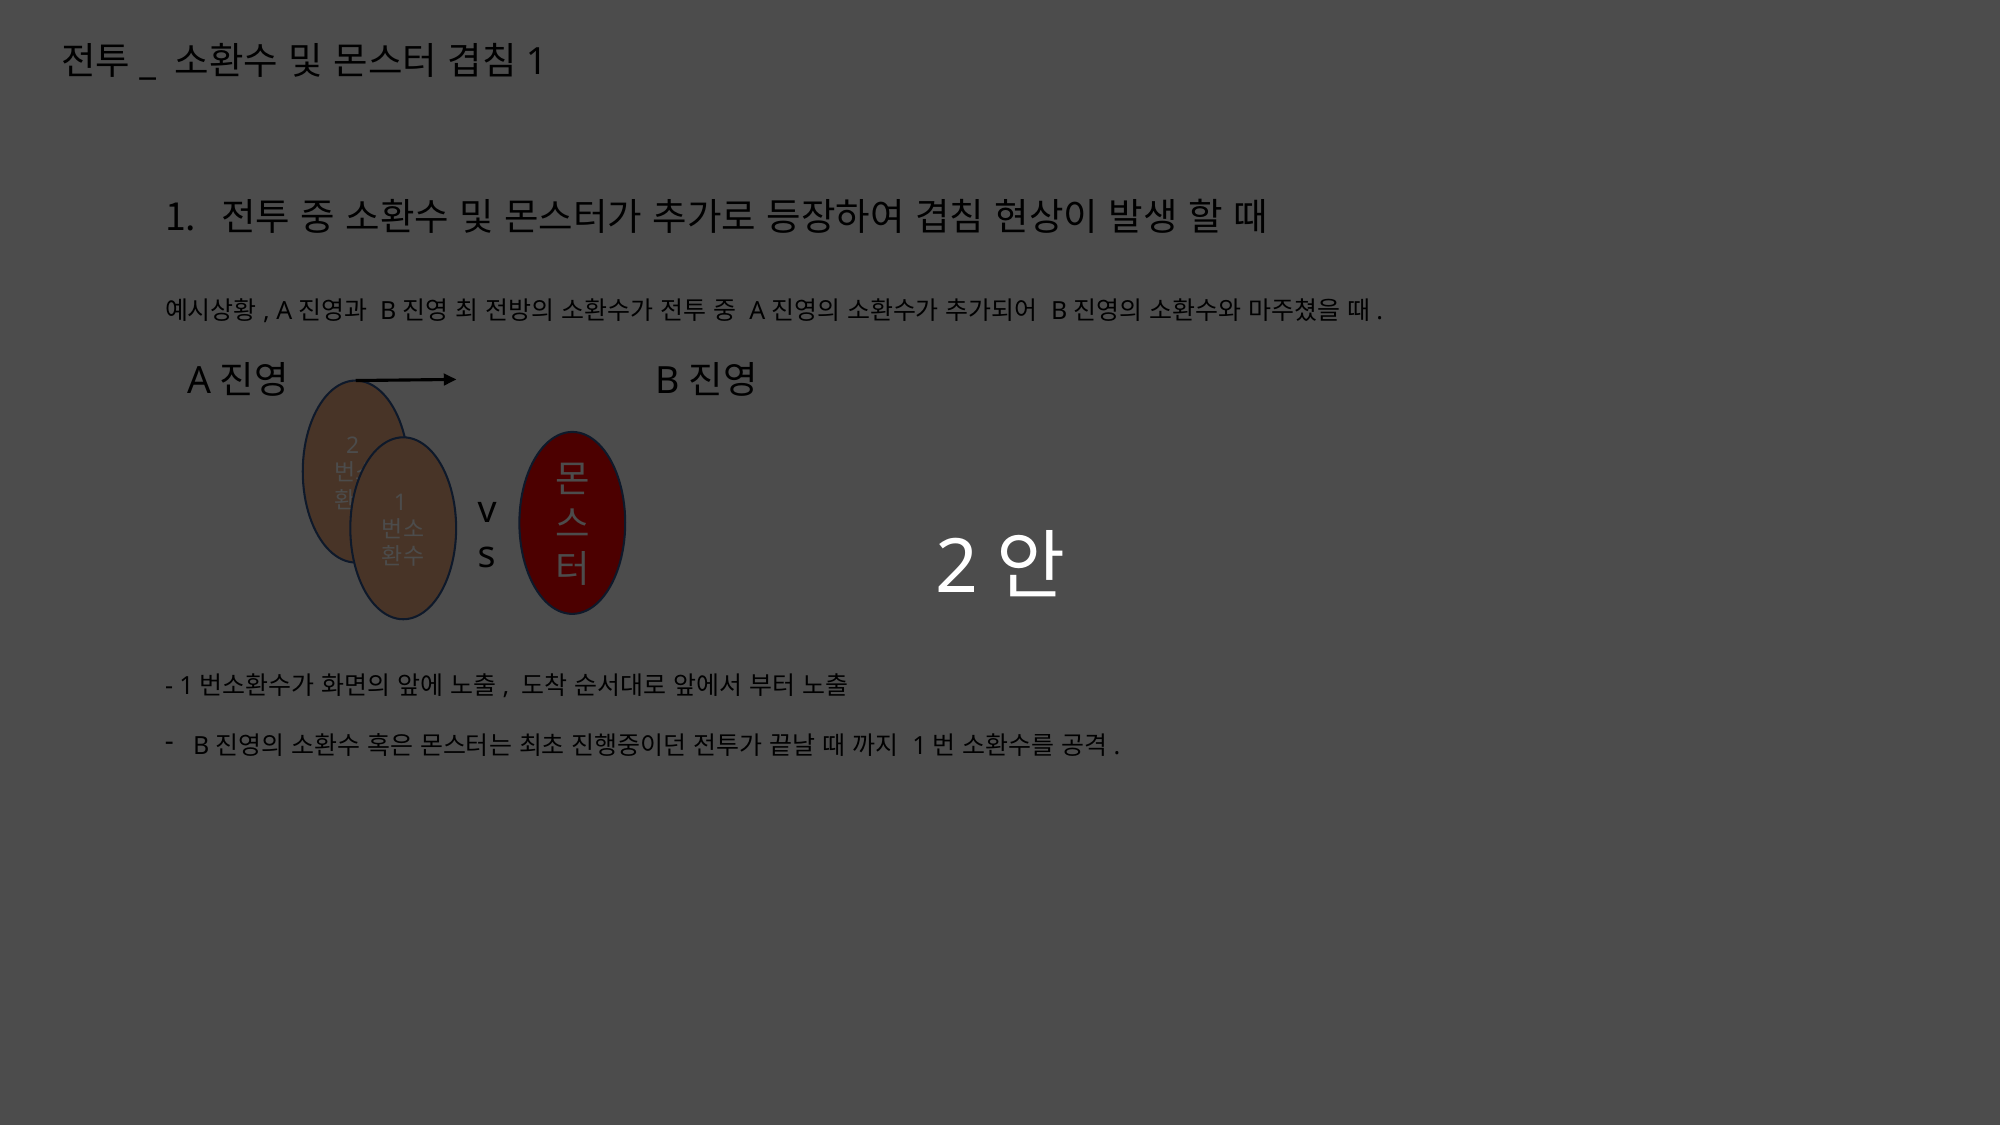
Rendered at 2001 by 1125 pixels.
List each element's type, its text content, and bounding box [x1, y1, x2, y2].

text_box 2안 [0, 0, 2000, 1125]
